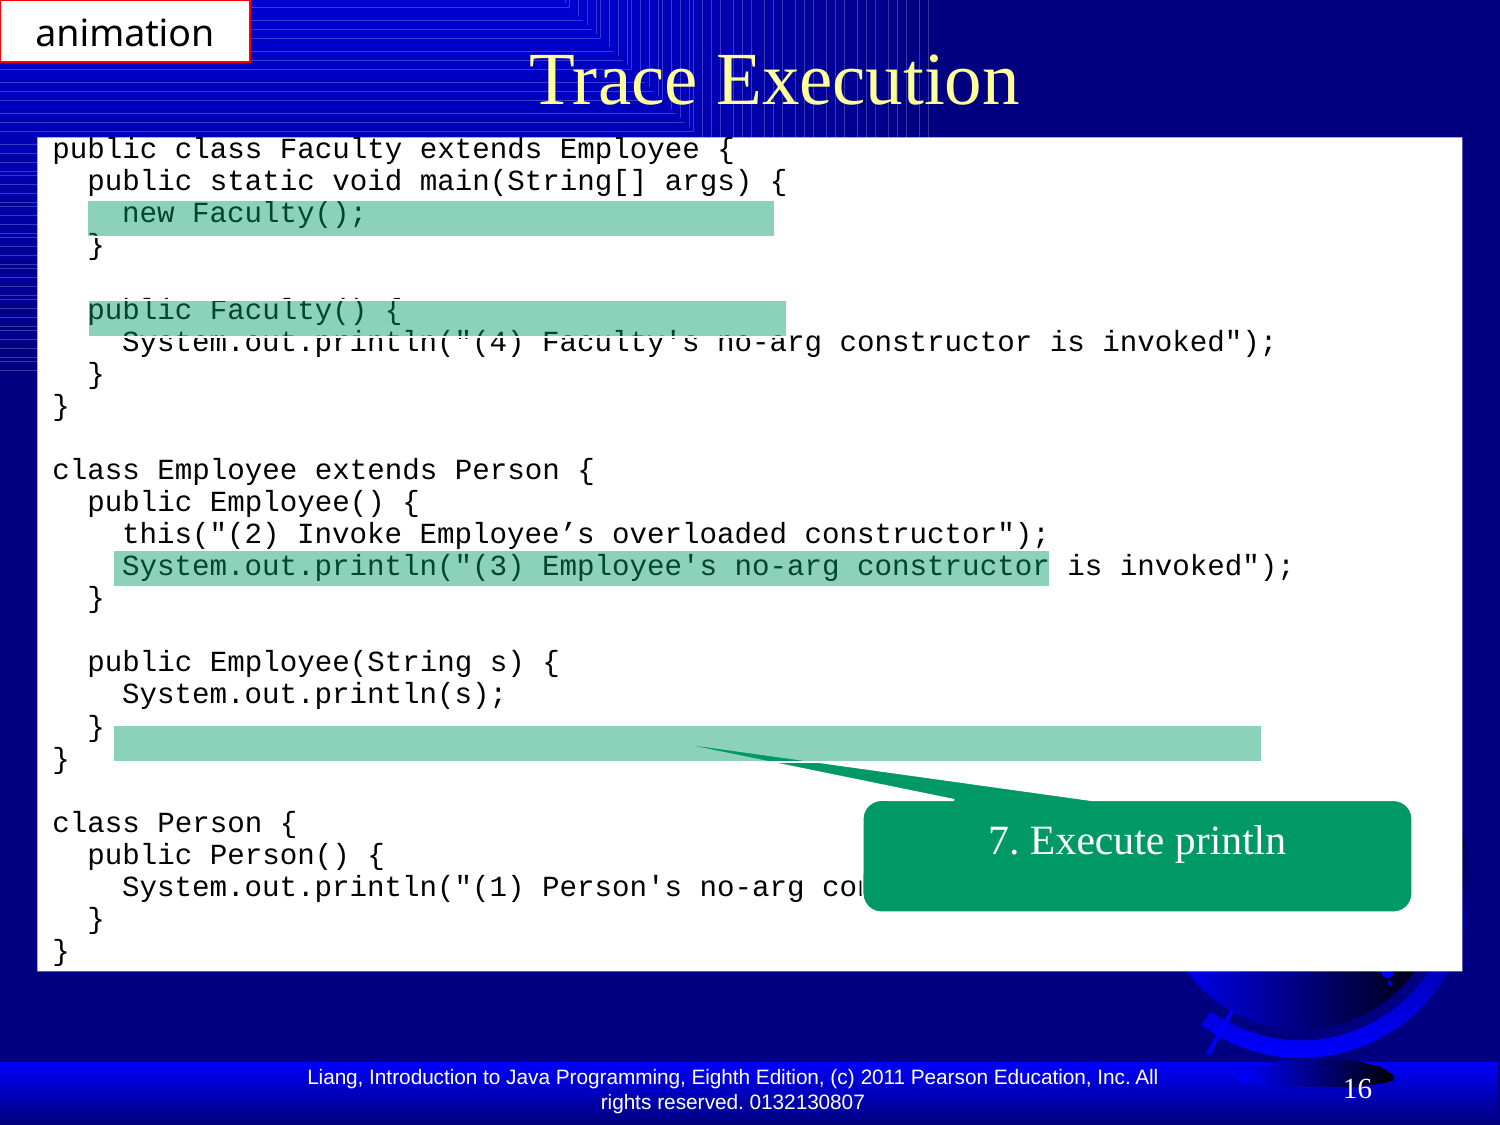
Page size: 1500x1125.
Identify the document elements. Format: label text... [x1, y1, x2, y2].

text_box [112, 725, 1263, 763]
text_box [87, 200, 775, 238]
text_box public class Faculty extends Employee { public static void main(String[] args) { new Faculty(); } public Faculty() { System.out.println("(4) Faculty's no-arg constructor is invoked"); } } class Employee extends Person { public Employee() { this("(2) Invoke Employee’s overloaded constructor"); System.out.println("(3) Employee's no-arg constructor is invoked"); } public Employee(String s) { System.out.println(s); } } class Person { public Person() { System.out.println("(1) Person's no-arg constructor is invoked"); } } [37, 137, 1463, 972]
title Trace Execution [262, 37, 1288, 113]
slide_number 16 [1074, 1049, 1388, 1125]
text_box 7. Execute println [772, 763, 1413, 913]
text_box animation [0, 0, 250, 63]
text_box [112, 549, 1050, 588]
text_box [87, 299, 788, 338]
